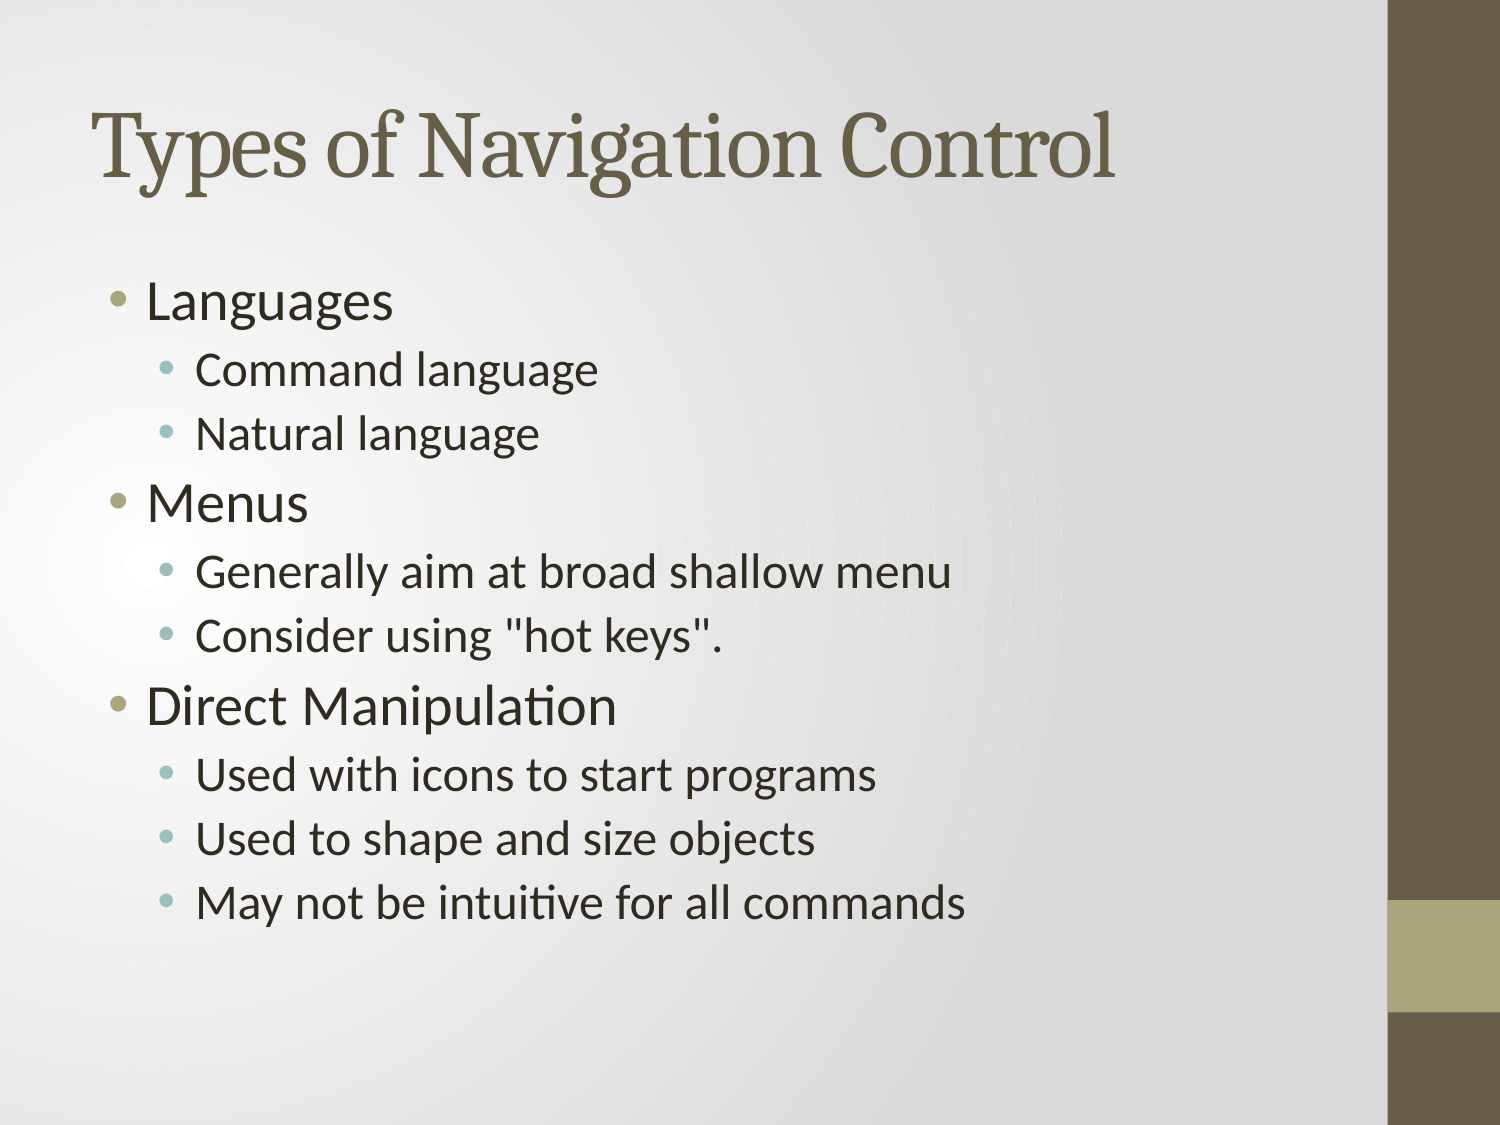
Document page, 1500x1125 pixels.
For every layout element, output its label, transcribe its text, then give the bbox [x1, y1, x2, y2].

title Types of Navigation Control [75, 45, 1325, 233]
list Languages Command language Natural language Menus Generally aim at broad shallow menu Consider using "hot keys". Direct Manipulation Used with icons to start programs Used to shape and size objects May not be intuitive for all commands [75, 262, 1325, 1050]
